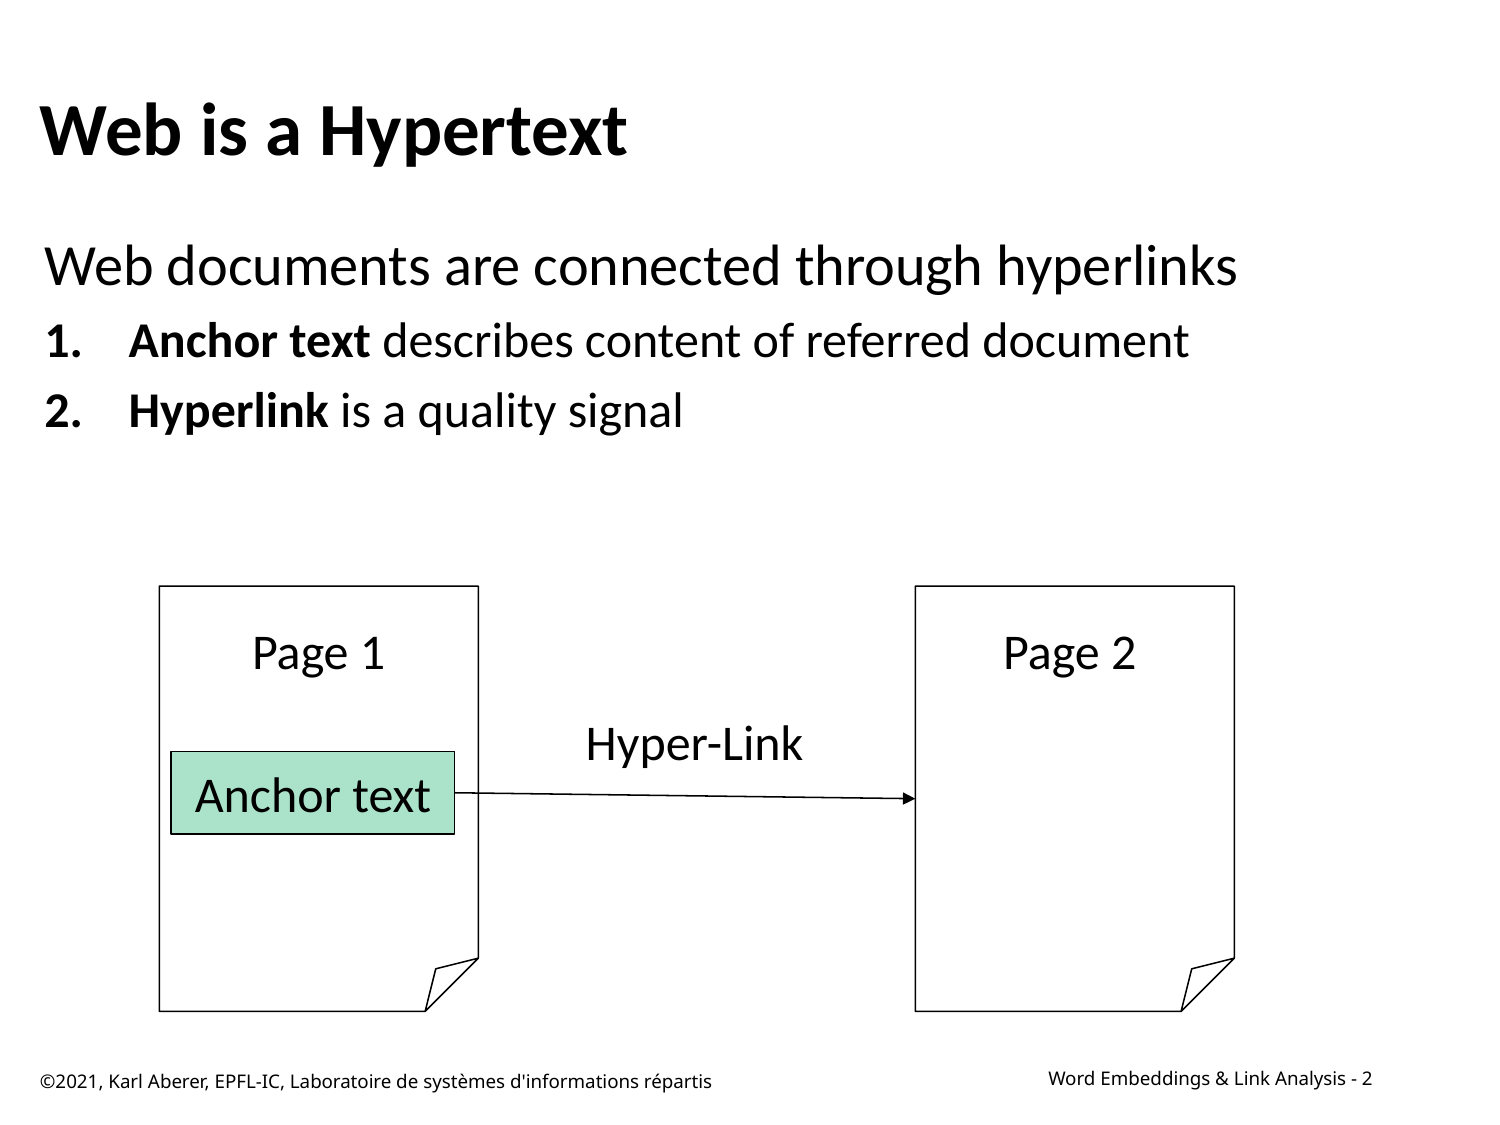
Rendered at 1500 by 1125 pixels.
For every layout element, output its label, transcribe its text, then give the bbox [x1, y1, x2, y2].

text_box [454, 792, 916, 799]
text_box [159, 586, 479, 1012]
title Web is a Hypertext [24, 49, 1388, 201]
list Web documents are connected through hyperlinks Anchor text describes content of referred document Hyperlink is a quality signal [29, 219, 1393, 1046]
text_box [915, 586, 1235, 1012]
text_box Page 1 [237, 612, 401, 687]
text_box Page 2 [988, 612, 1152, 687]
footer ©2021, Karl Aberer, EPFL-IC, Laboratoire de systèmes d'informations répartis [24, 1062, 988, 1101]
text_box Anchor text [171, 751, 455, 835]
text_box Hyper-Link [570, 702, 819, 778]
